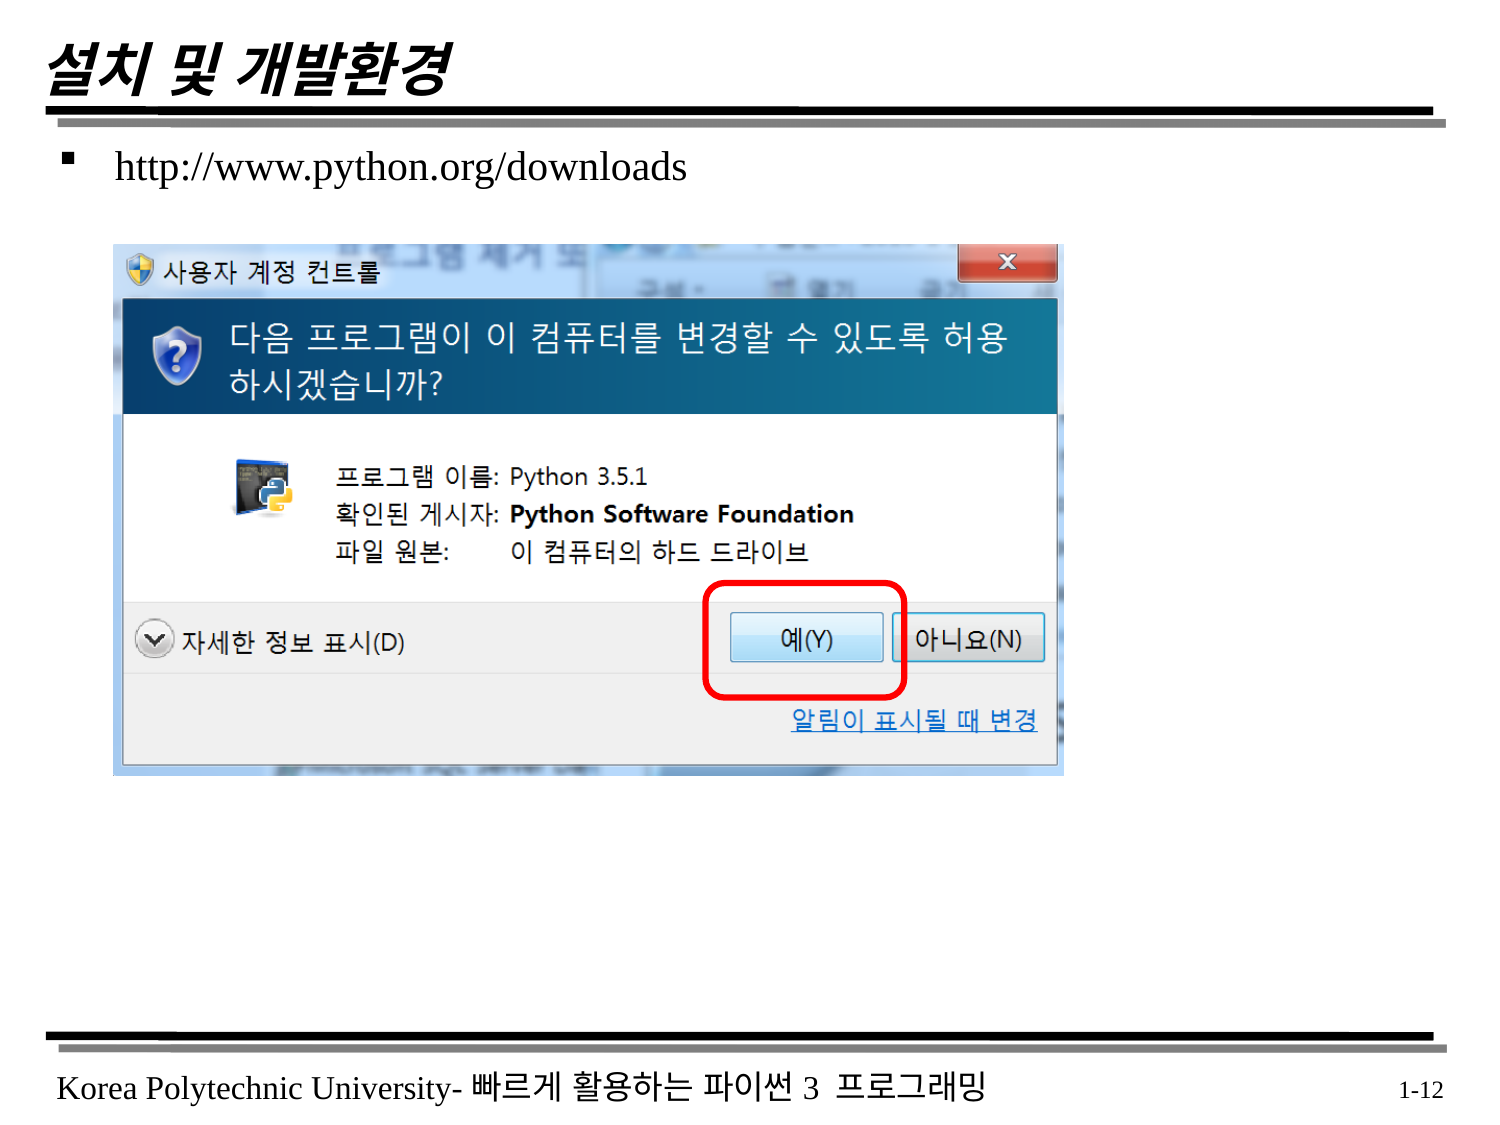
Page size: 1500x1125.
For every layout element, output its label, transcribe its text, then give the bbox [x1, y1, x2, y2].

title 설치 및 개발환경 [25, 25, 1500, 101]
picture [113, 244, 1064, 777]
slide_number 1-12 [1333, 1066, 1460, 1115]
text_box http://www.python.org/downloads [43, 131, 1368, 941]
